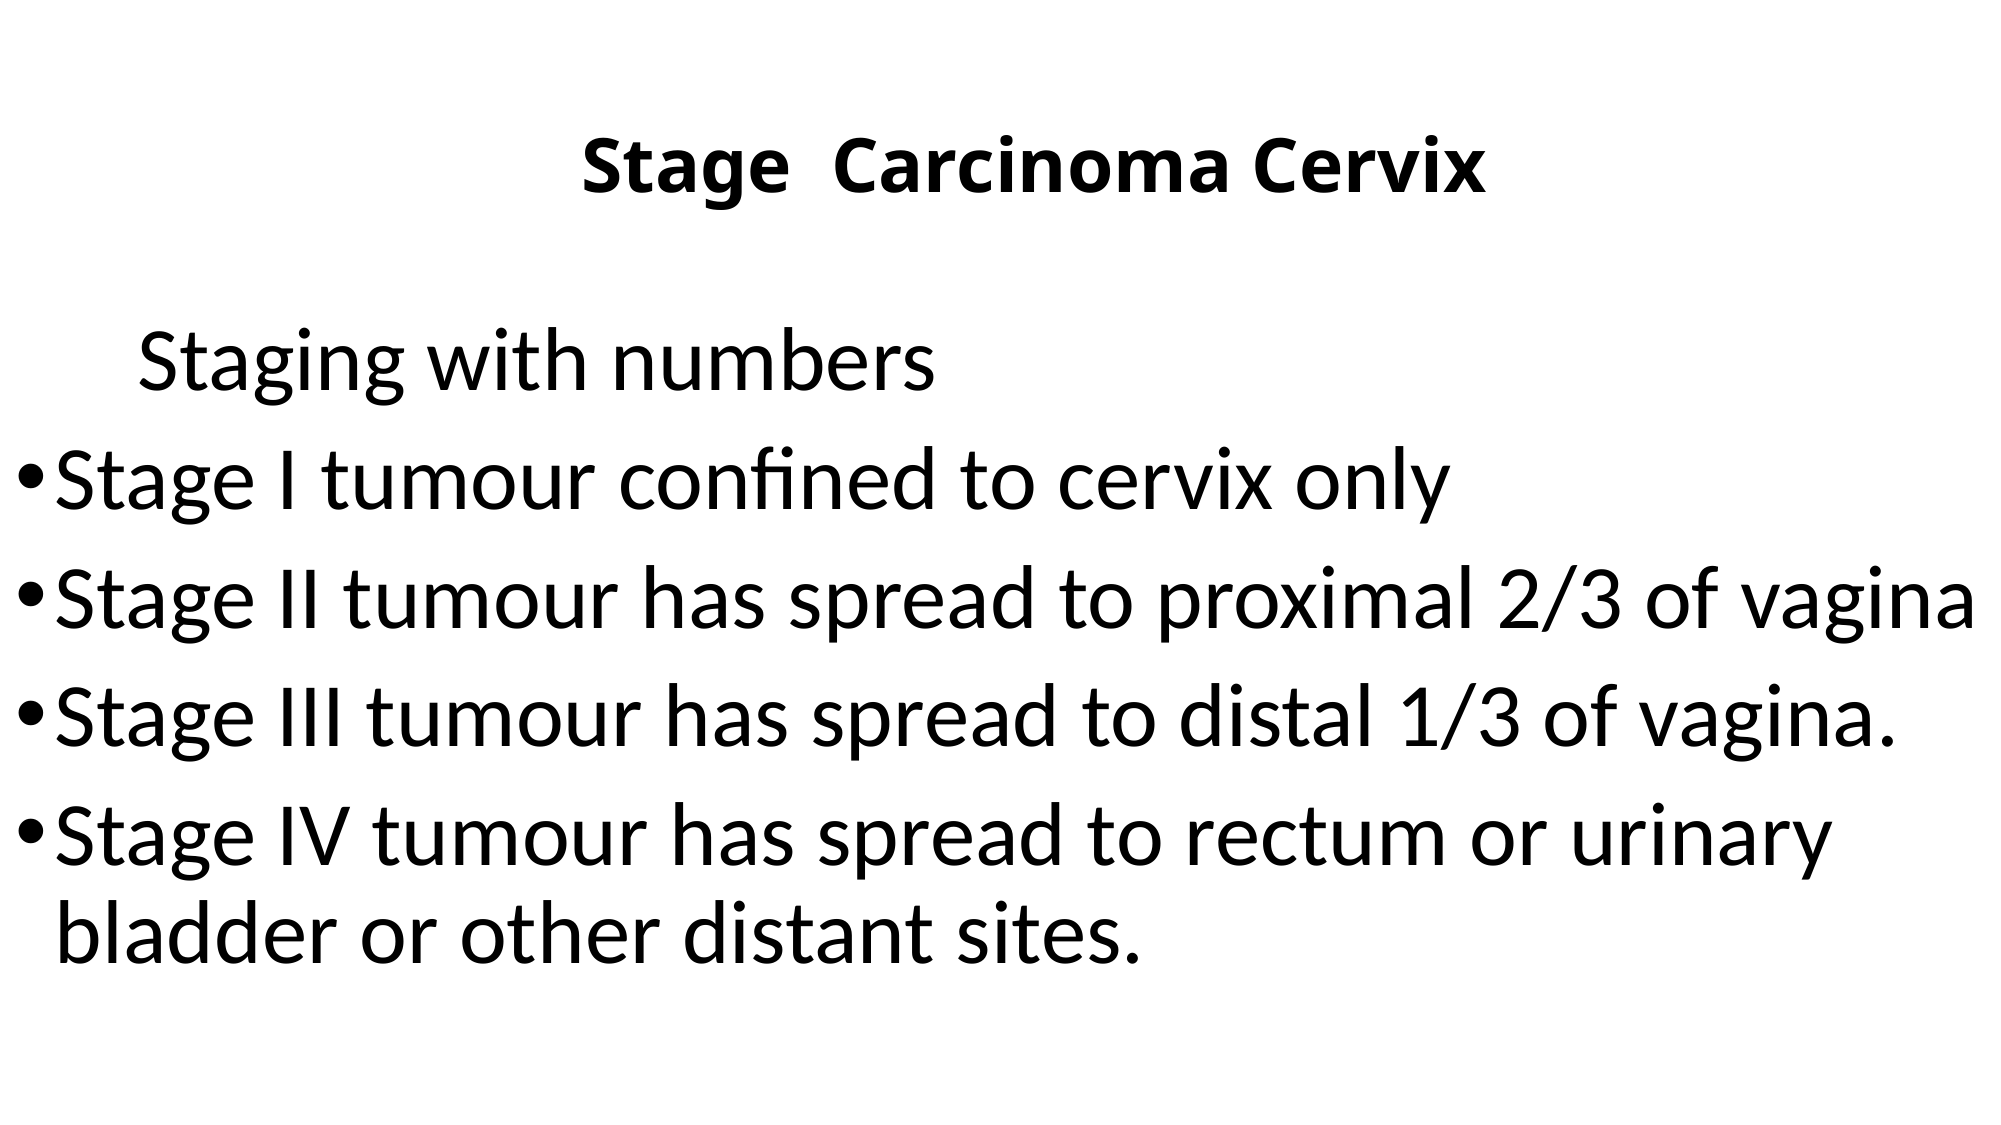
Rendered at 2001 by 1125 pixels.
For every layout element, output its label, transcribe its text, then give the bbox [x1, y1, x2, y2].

title Stage Carcinoma Cervix [137, 59, 1863, 278]
list Staging with numbers Stage I tumour confined to cervix only Stage II tumour has spread to proximal 2/3 of vagina Stage III tumour has spread to distal 1/3 of vagina. Stage IV tumour has spread to rectum or urinary bladder or other distant sites. [0, 304, 2000, 1125]
